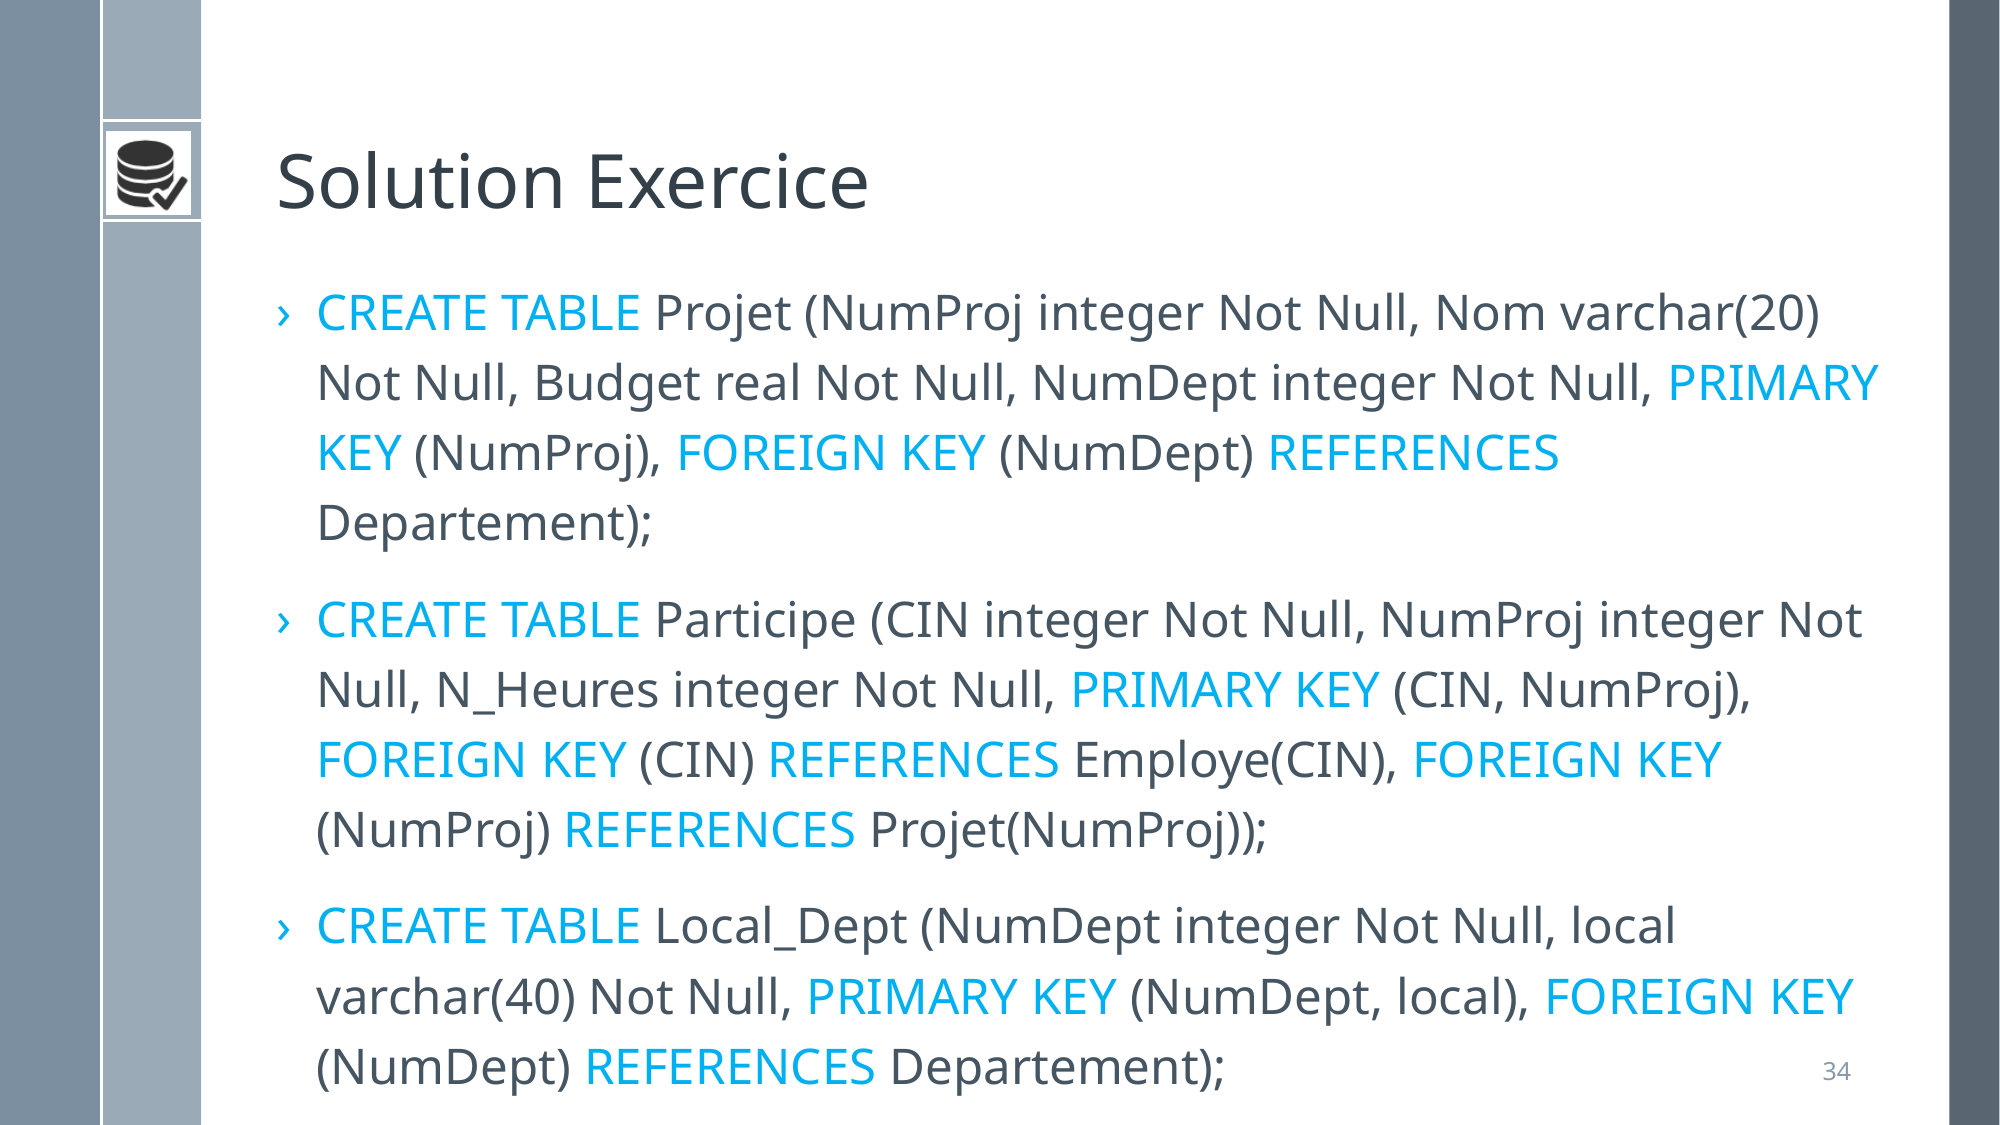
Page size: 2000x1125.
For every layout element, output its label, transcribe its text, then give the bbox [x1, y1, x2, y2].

title Solution Exercice [261, 29, 1922, 233]
list CREATE TABLE Projet (NumProj integer Not Null, Nom varchar(20) Not Null, Budget real Not Null, NumDept integer Not Null, PRIMARY KEY (NumProj), FOREIGN KEY (NumDept) REFERENCES Departement); CREATE TABLE Participe (CIN integer Not Null, NumProj integer Not Null, N_Heures integer Not Null, PRIMARY KEY (CIN, NumProj), FOREIGN KEY (CIN) REFERENCES Employe(CIN), FOREIGN KEY (NumProj) REFERENCES Projet(NumProj)); CREATE TABLE Local_Dept (NumDept integer Not Null, local varchar(40) Not Null, PRIMARY KEY (NumDept, local), FOREIGN KEY (NumDept) REFERENCES Departement); [261, 262, 1922, 1103]
slide_number 34 [1766, 1042, 1867, 1103]
picture [106, 131, 191, 215]
